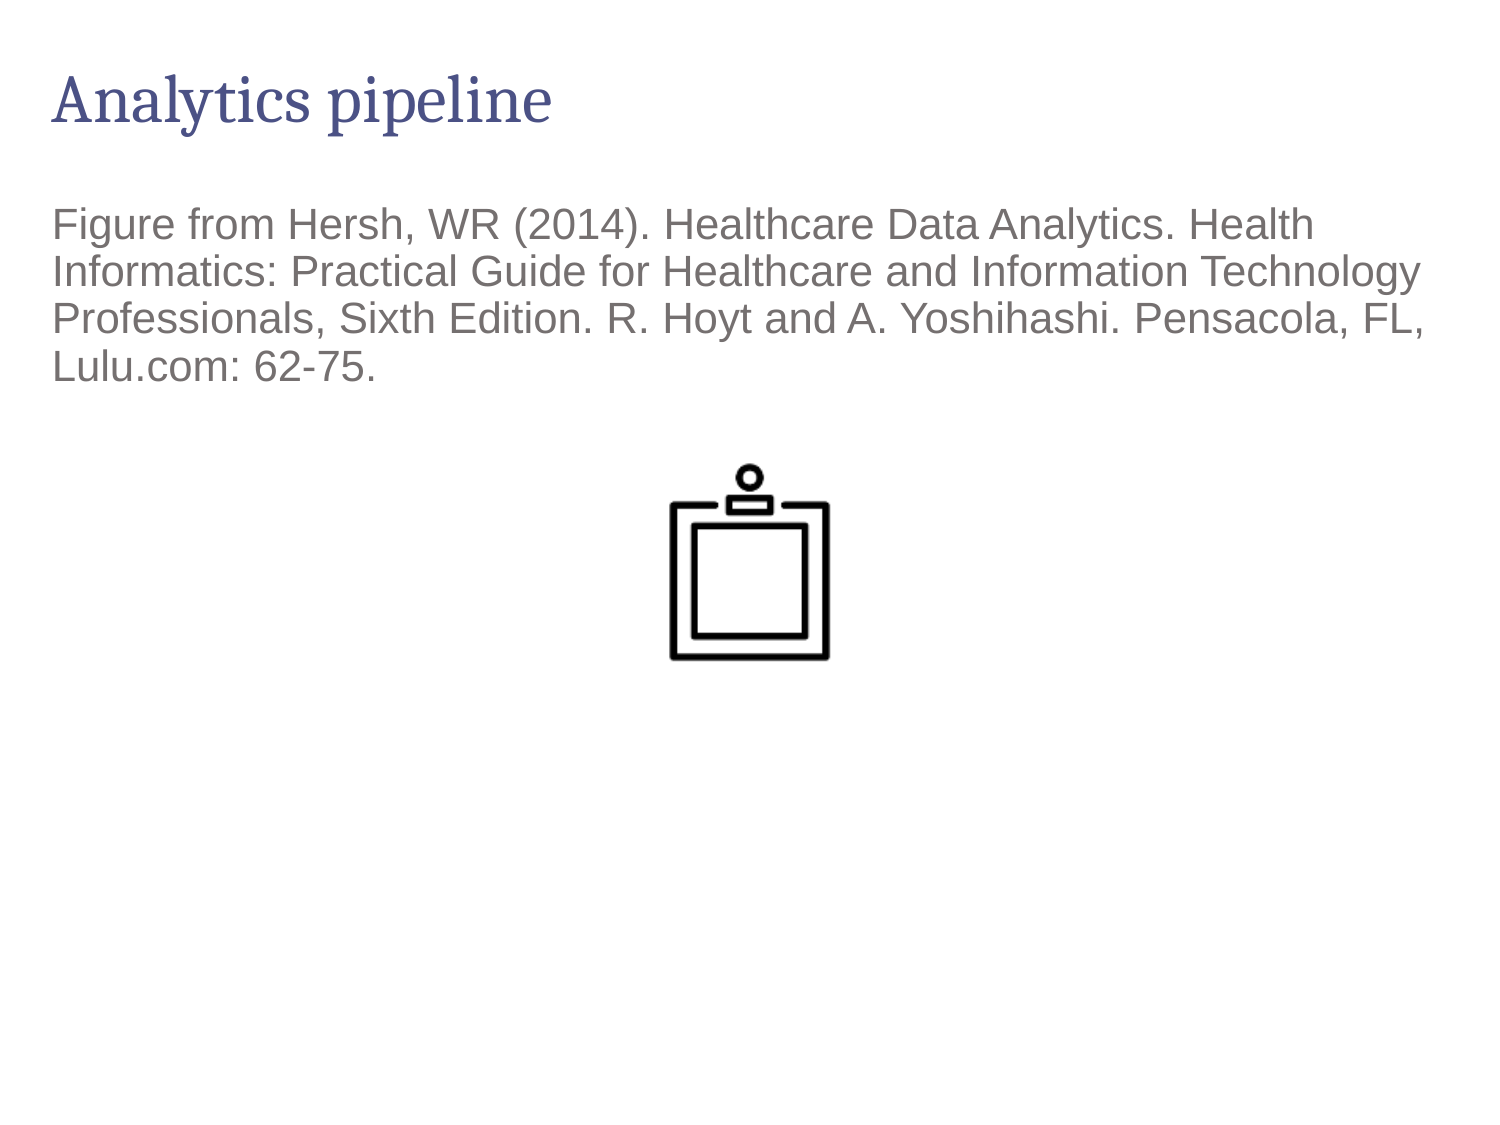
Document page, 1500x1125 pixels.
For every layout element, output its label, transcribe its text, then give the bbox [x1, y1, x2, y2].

picture [646, 459, 854, 666]
title Analytics pipeline [36, 25, 1464, 175]
list Figure from Hersh, WR (2014). Healthcare Data Analytics. Health Informatics: Practical Guide for Healthcare and Information Technology Professionals, Sixth Edition. R. Hoyt and A. Yoshihashi. Pensacola, FL, Lulu.com: 62-75. [36, 194, 1464, 1057]
